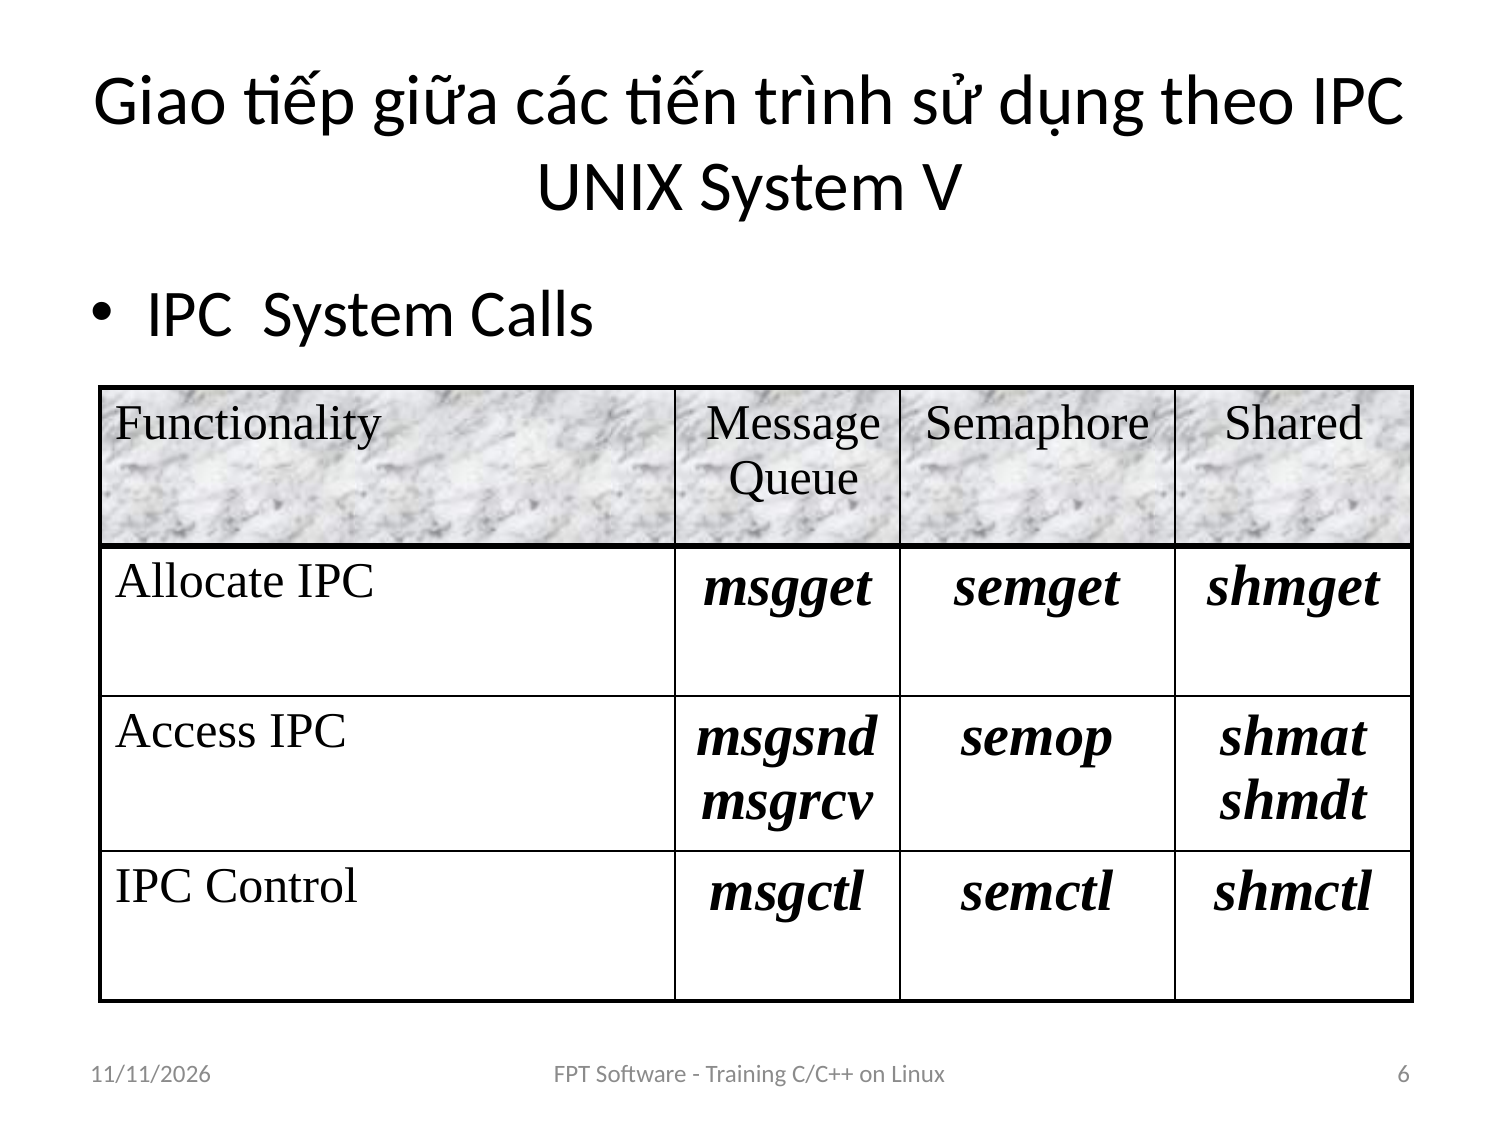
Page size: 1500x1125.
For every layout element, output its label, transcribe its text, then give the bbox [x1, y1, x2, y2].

table_cell IPC Control [102, 852, 674, 999]
table_cell shmat shmdt [1176, 697, 1410, 850]
table_cell semop [901, 697, 1174, 850]
table_cell msgctl [676, 852, 899, 999]
footer FPT Software - Training C/C++ on Linux [512, 1042, 988, 1103]
table_cell semctl [901, 852, 1174, 999]
table_cell msgsnd msgrcv [676, 697, 899, 850]
table_cell shmctl [1176, 852, 1410, 999]
table_header Shared [1176, 390, 1410, 543]
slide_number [75, 1042, 425, 1103]
list IPC System Calls [75, 262, 1425, 1005]
table_cell shmget [1176, 549, 1410, 695]
table_cell Allocate IPC [102, 549, 674, 695]
table_header Message Queue [676, 390, 899, 543]
table_cell msgget [676, 549, 899, 695]
table_cell semget [901, 549, 1174, 695]
table_cell Access IPC [102, 697, 674, 850]
table_header Functionality [102, 390, 674, 543]
title Giao tiếp giữa các tiến trình sử dụng theo IPC UNIX System V [75, 45, 1425, 233]
slide_number 6 [1074, 1042, 1425, 1103]
table_header Semaphore [901, 390, 1174, 543]
